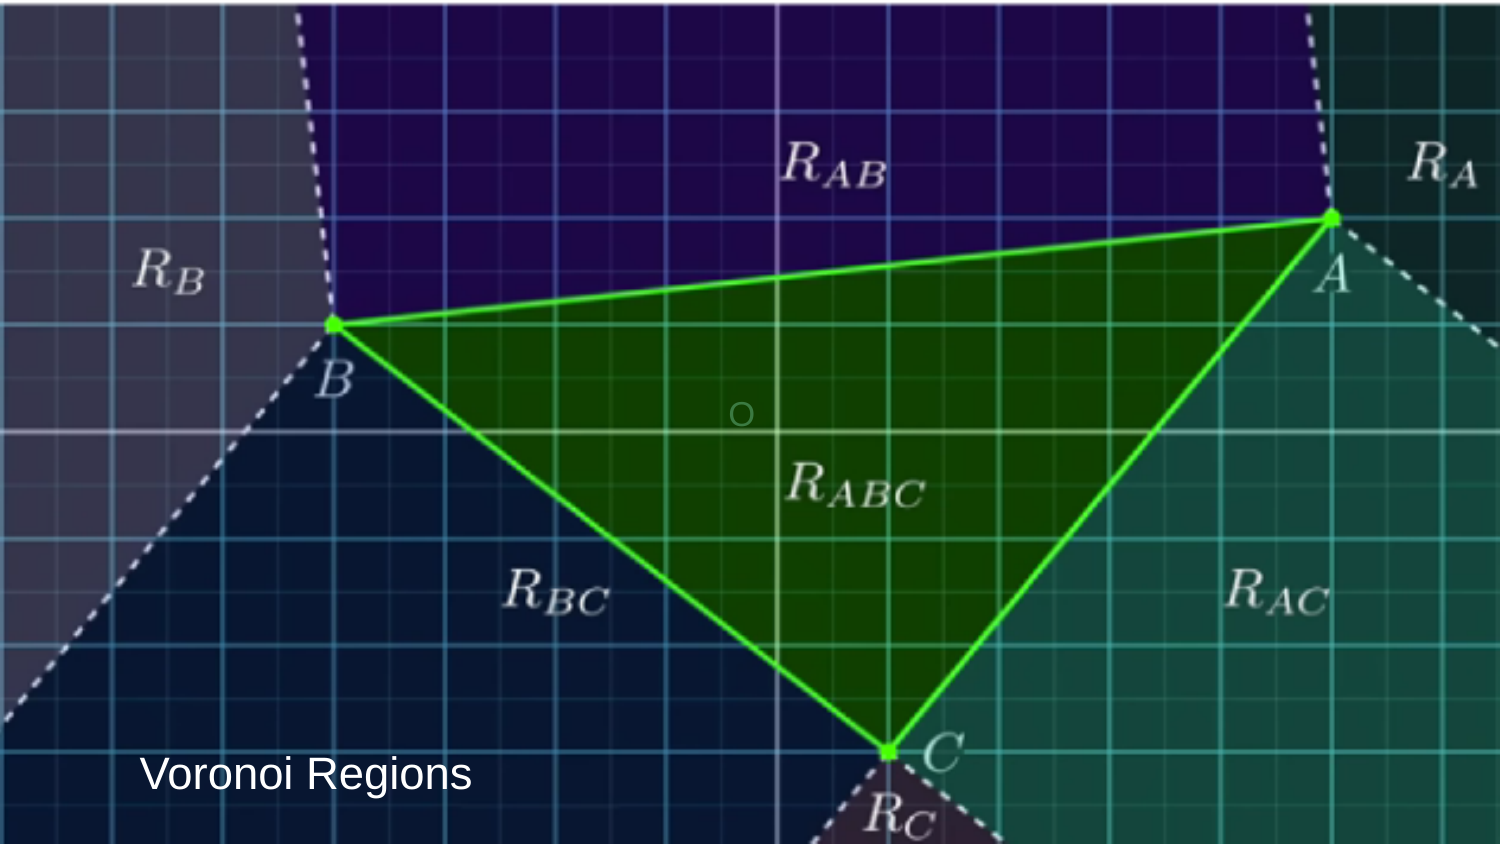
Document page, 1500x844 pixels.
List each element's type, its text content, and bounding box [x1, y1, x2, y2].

title Voronoi Regions [124, 729, 552, 815]
list O [713, 370, 787, 449]
picture [0, 0, 1500, 844]
